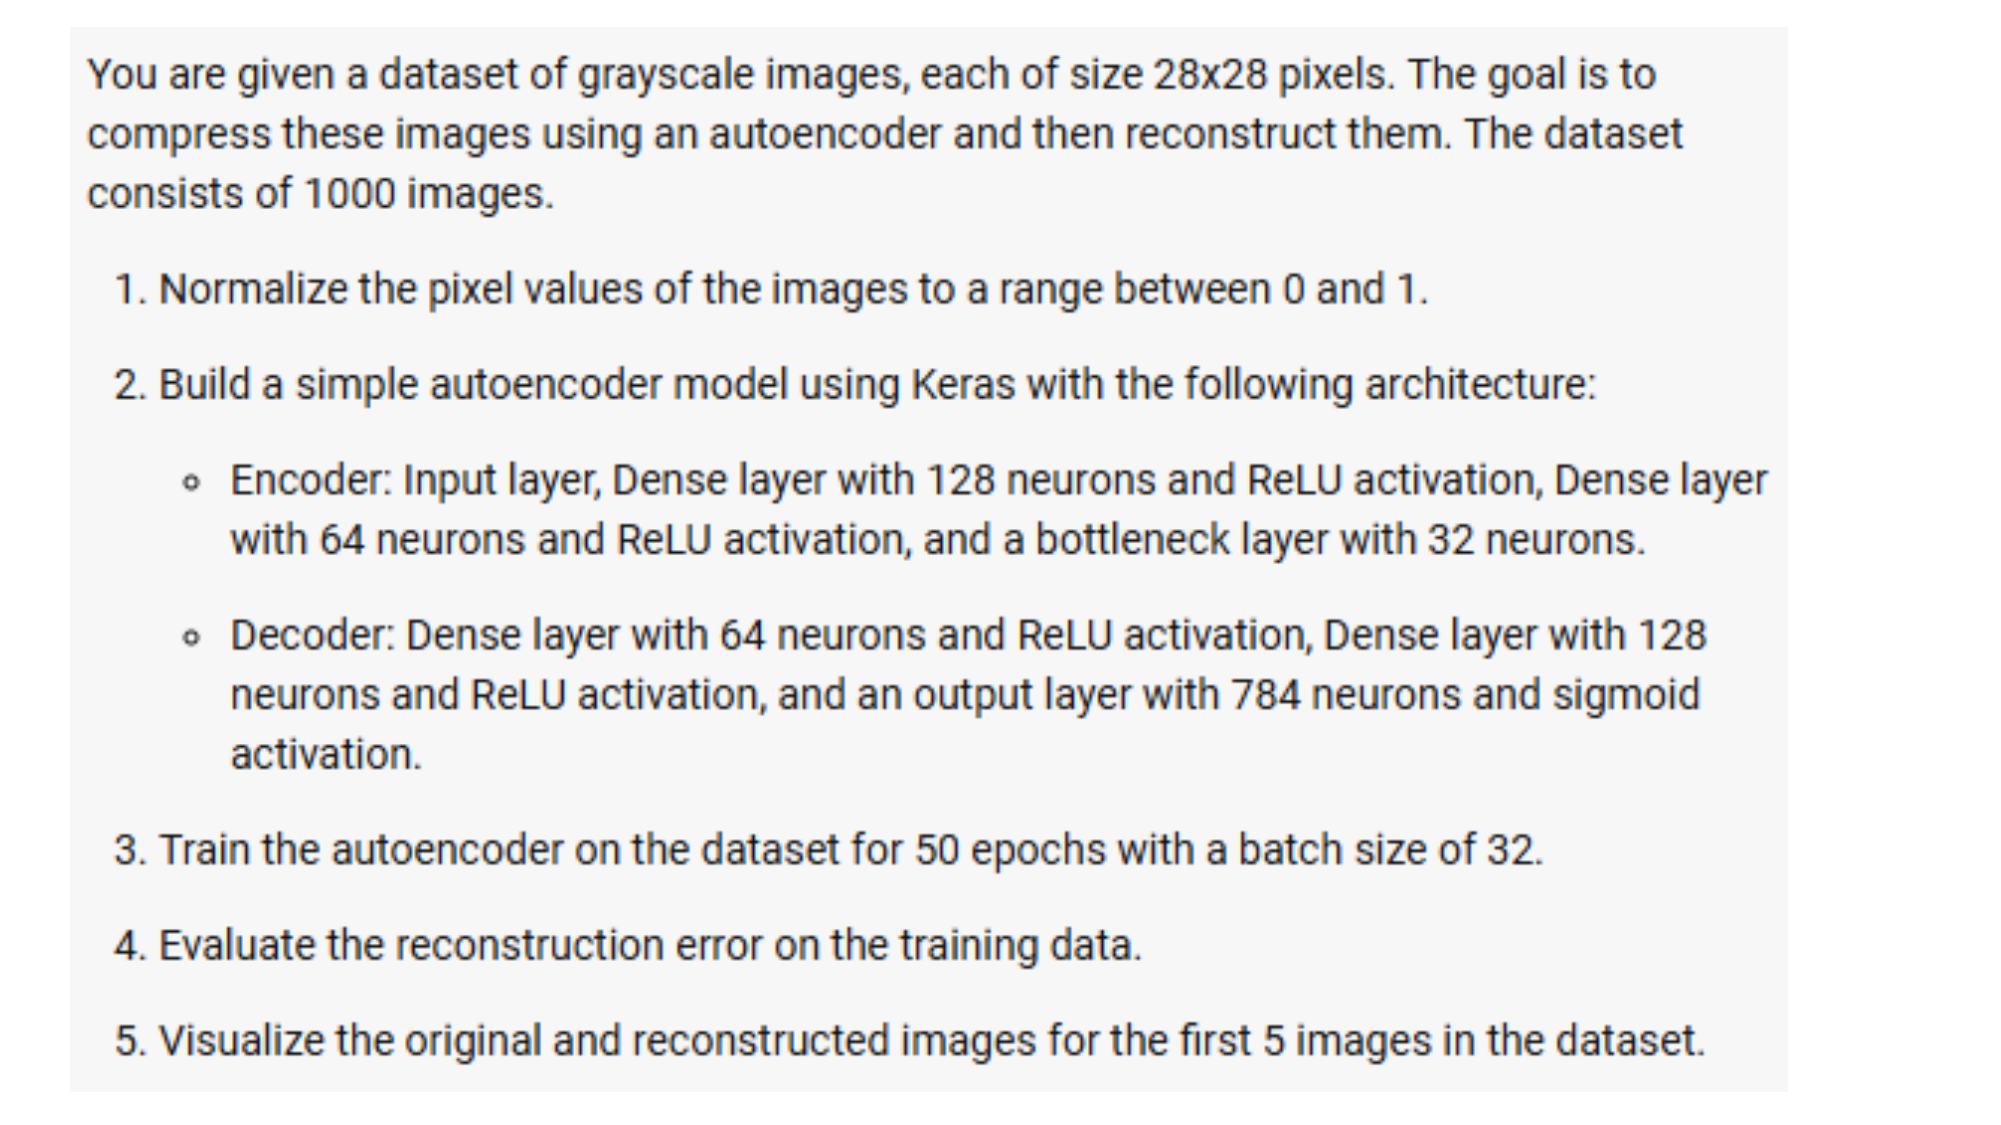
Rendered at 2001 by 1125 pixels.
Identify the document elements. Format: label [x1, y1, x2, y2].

picture [70, 27, 1788, 1093]
